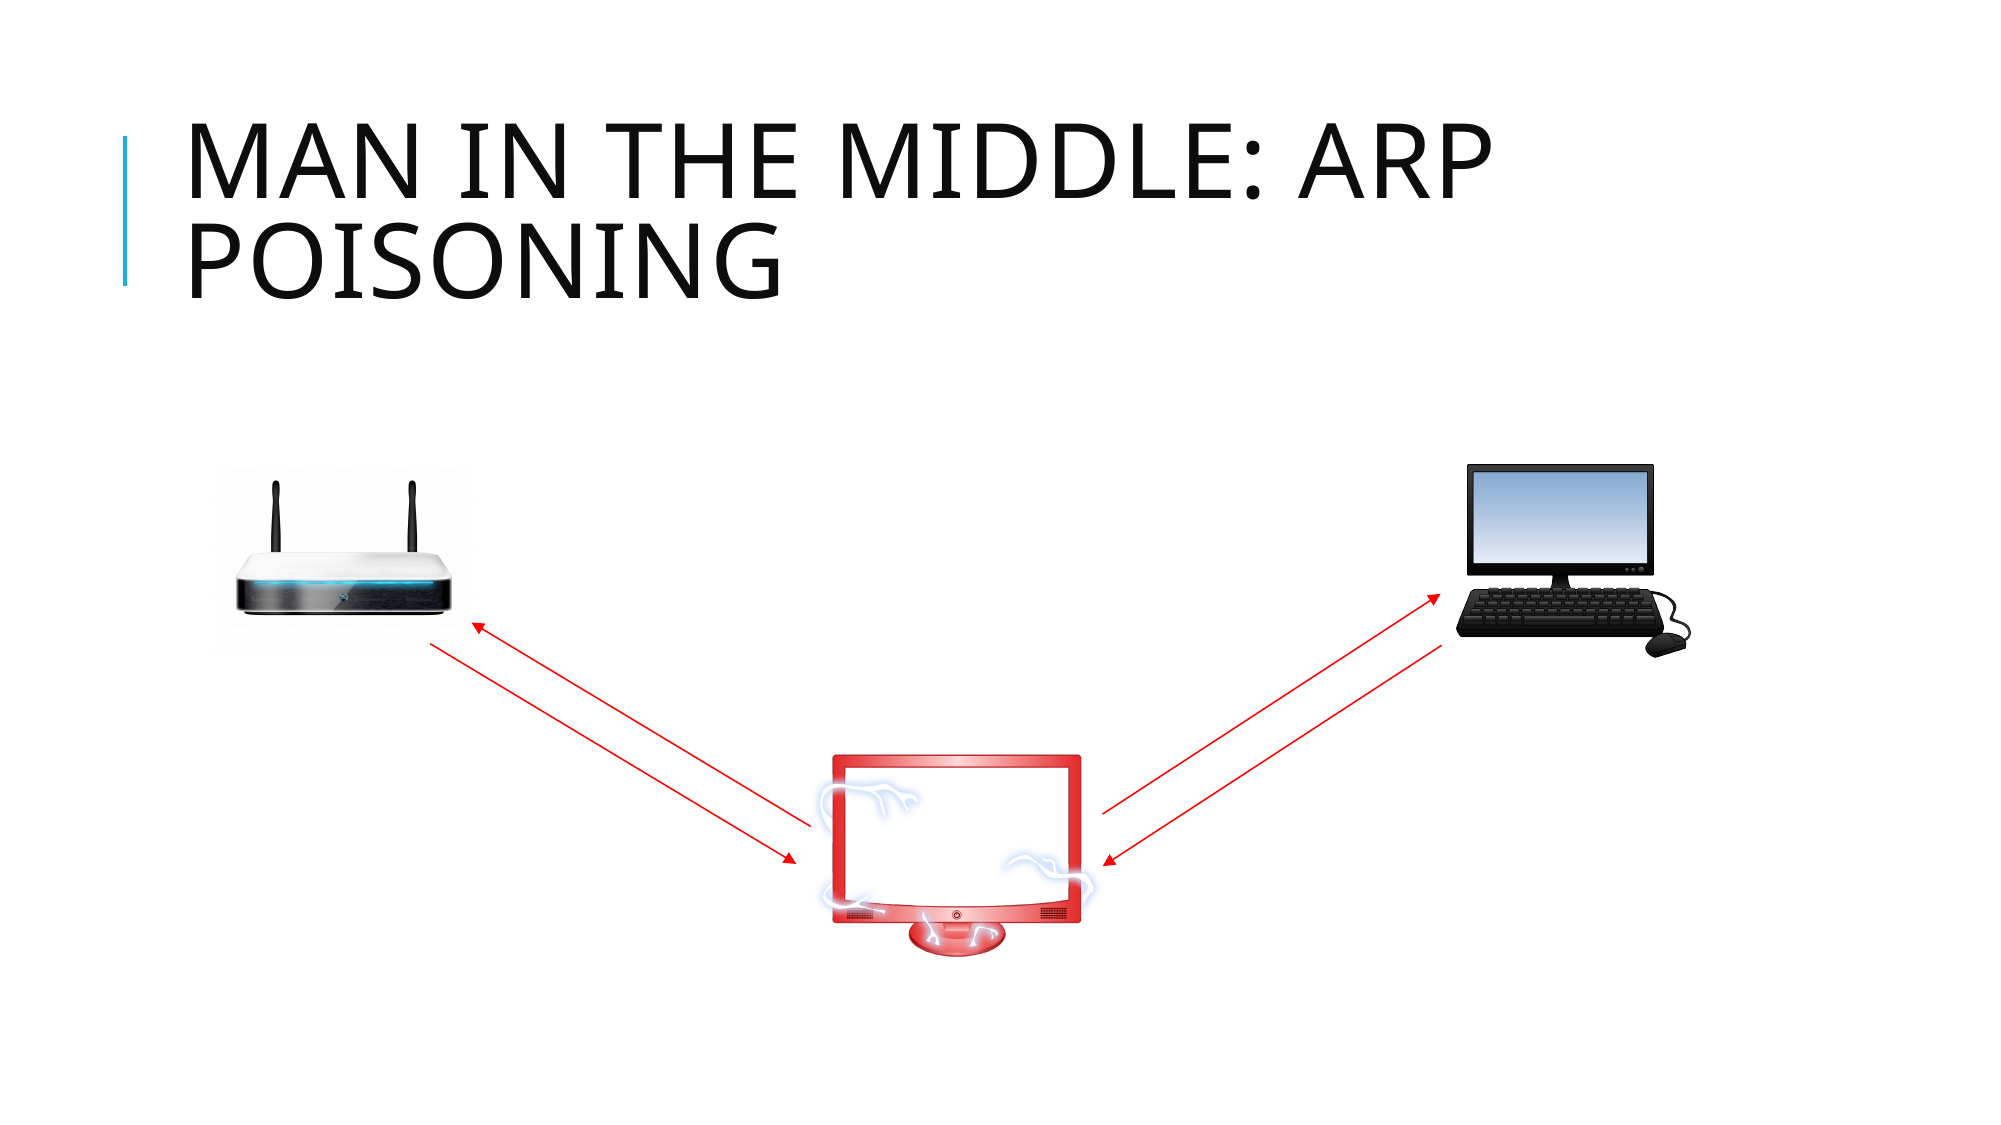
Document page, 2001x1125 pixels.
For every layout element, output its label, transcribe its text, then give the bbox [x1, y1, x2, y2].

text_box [1102, 593, 1441, 641]
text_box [471, 622, 811, 743]
title MAN IN THE MIDDLE: ARP POISONING [168, 96, 1763, 342]
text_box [429, 643, 797, 865]
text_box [1102, 644, 1442, 867]
picture [1455, 464, 1691, 658]
picture [214, 463, 474, 658]
picture [810, 742, 1103, 970]
